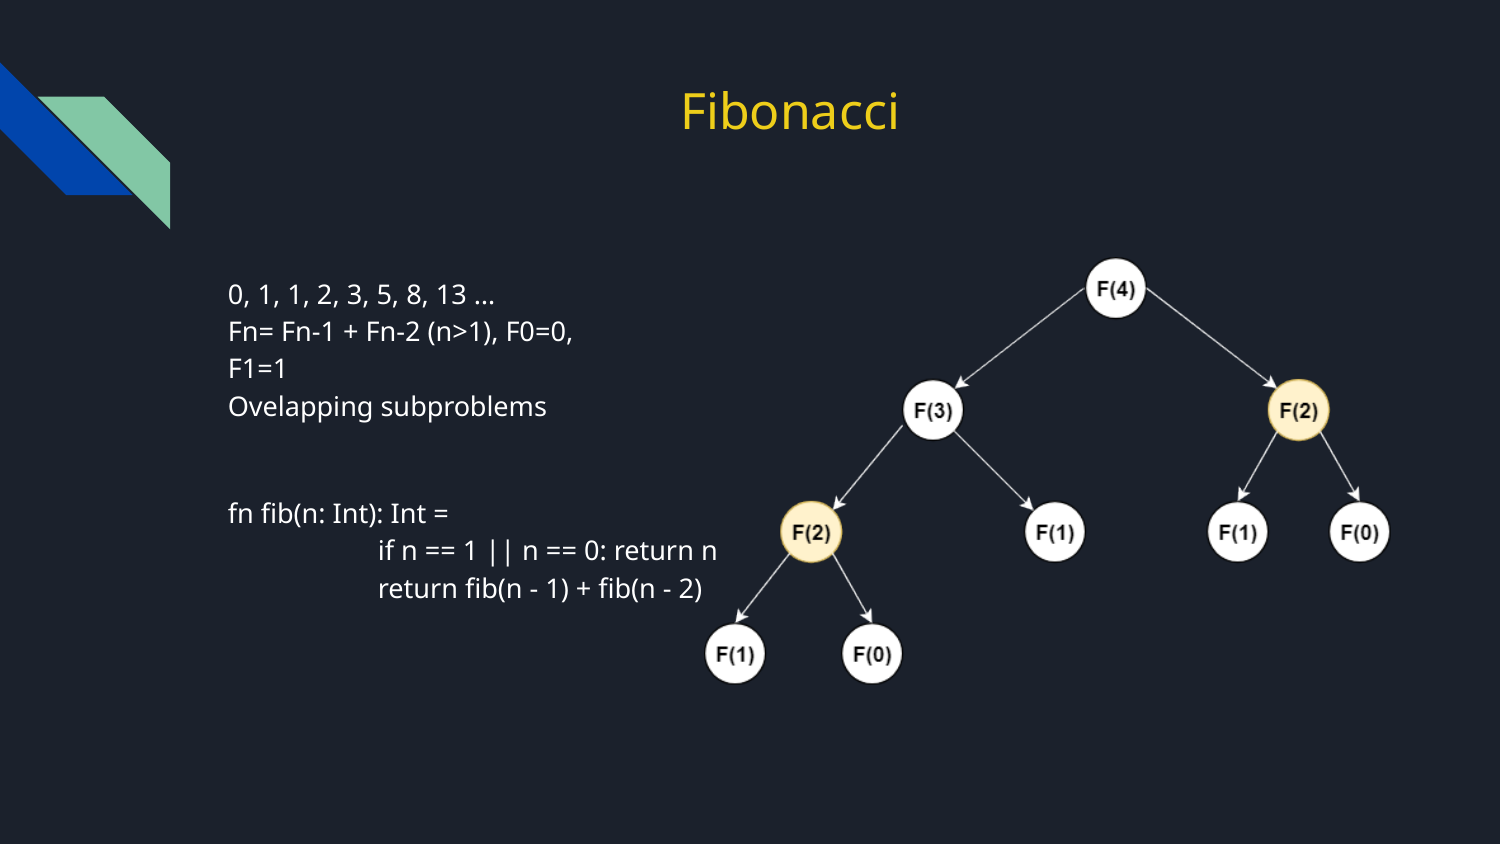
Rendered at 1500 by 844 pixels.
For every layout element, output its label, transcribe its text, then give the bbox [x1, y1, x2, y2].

list 0, 1, 1, 2, 3, 5, 8, 13 … Fn= Fn-1 + Fn-2 (n>1), F0=0, F1=1 Ovelapping subproblems [212, 257, 649, 433]
picture [703, 256, 1393, 687]
title Fibonacci [212, 64, 1368, 215]
list fn fib(n: Int): Int = if n == 1 || n == 0: return n return fib(n - 1) + fib(n - 2) [212, 476, 739, 737]
